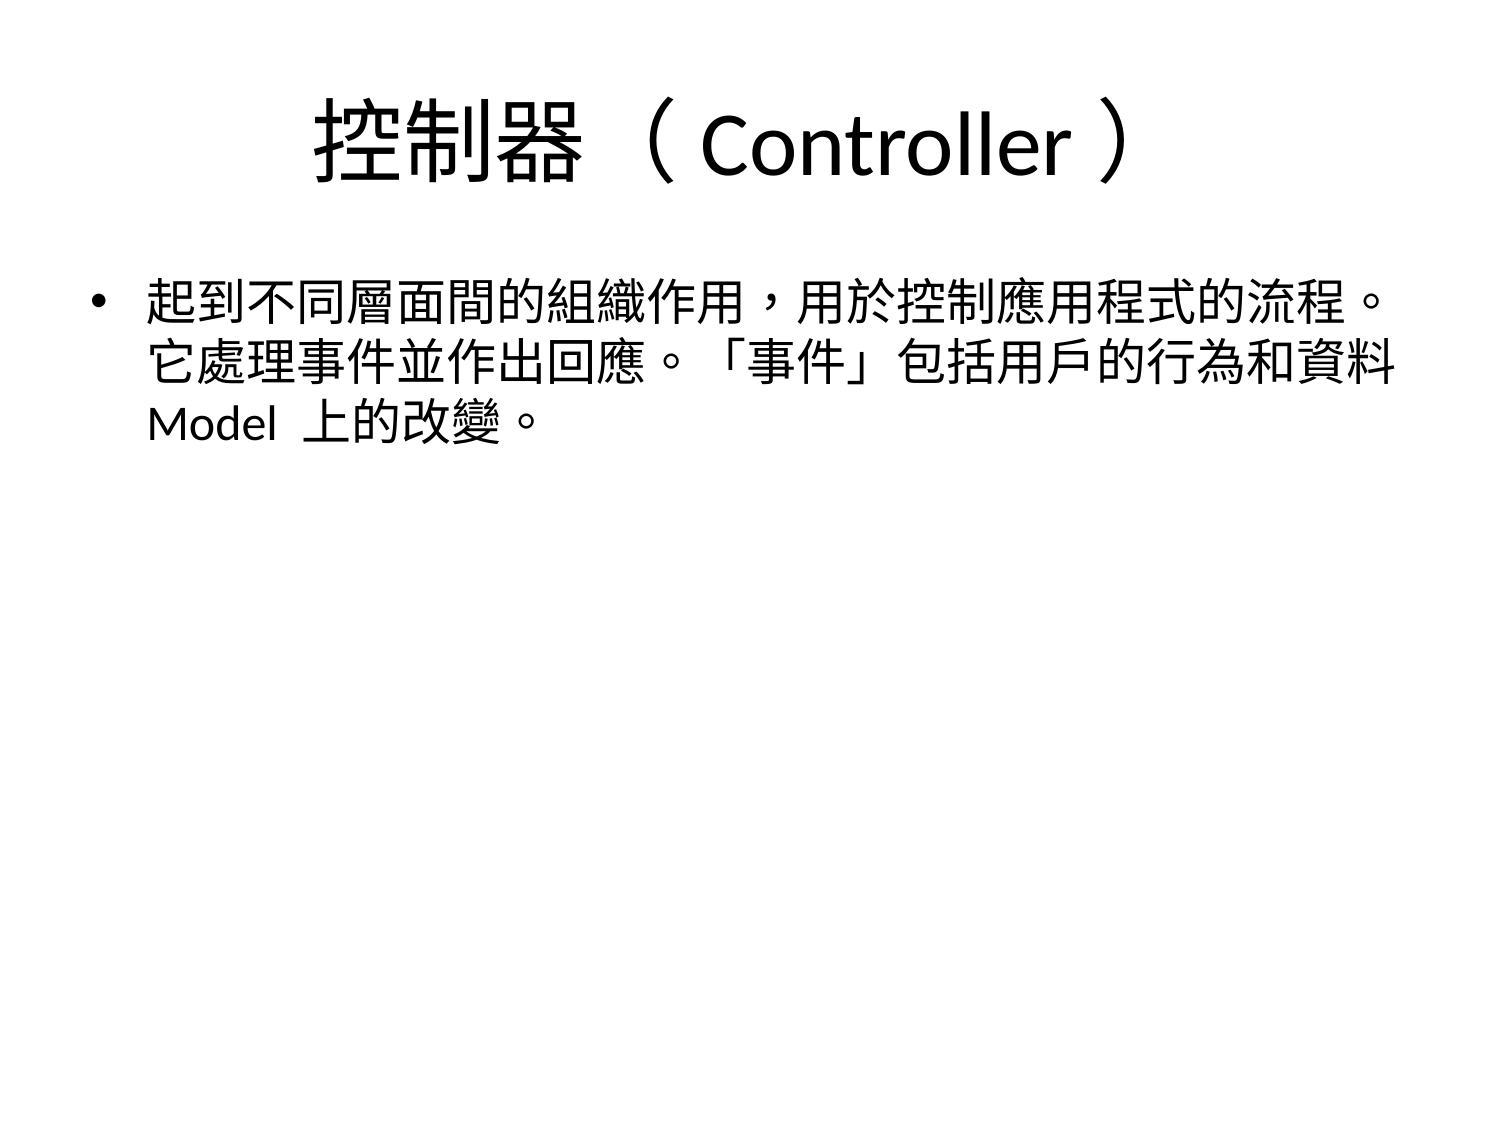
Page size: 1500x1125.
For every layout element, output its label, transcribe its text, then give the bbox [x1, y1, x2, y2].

list 起到不同層面間的組織作用，用於控制應用程式的流程。它處理事件並作出回應。「事件」包括用戶的行為和資料 Model 上的改變。 [75, 262, 1425, 1005]
title 控制器（Controller） [75, 45, 1425, 233]
